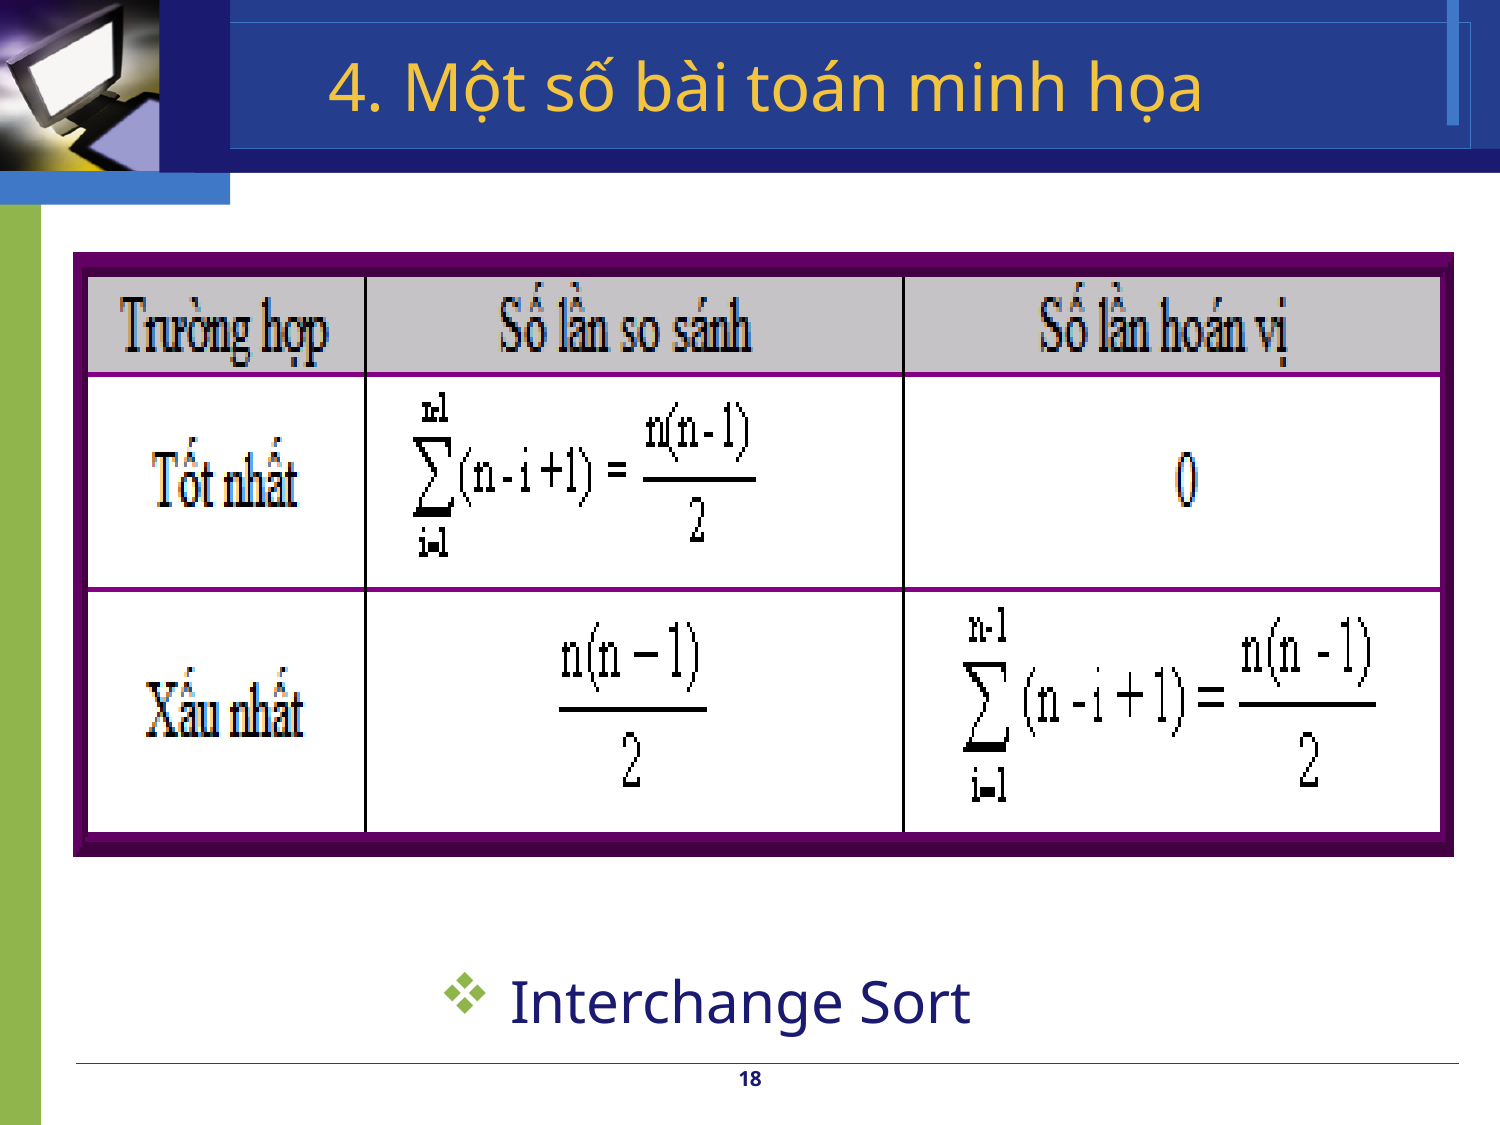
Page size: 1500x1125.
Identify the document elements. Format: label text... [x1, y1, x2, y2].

slide_number 18 [574, 1066, 926, 1096]
text_box Interchange Sort [424, 937, 1063, 1066]
picture [62, 237, 1475, 868]
picture [0, 0, 159, 171]
title 4. Một số bài toán minh họa [122, 38, 1413, 131]
